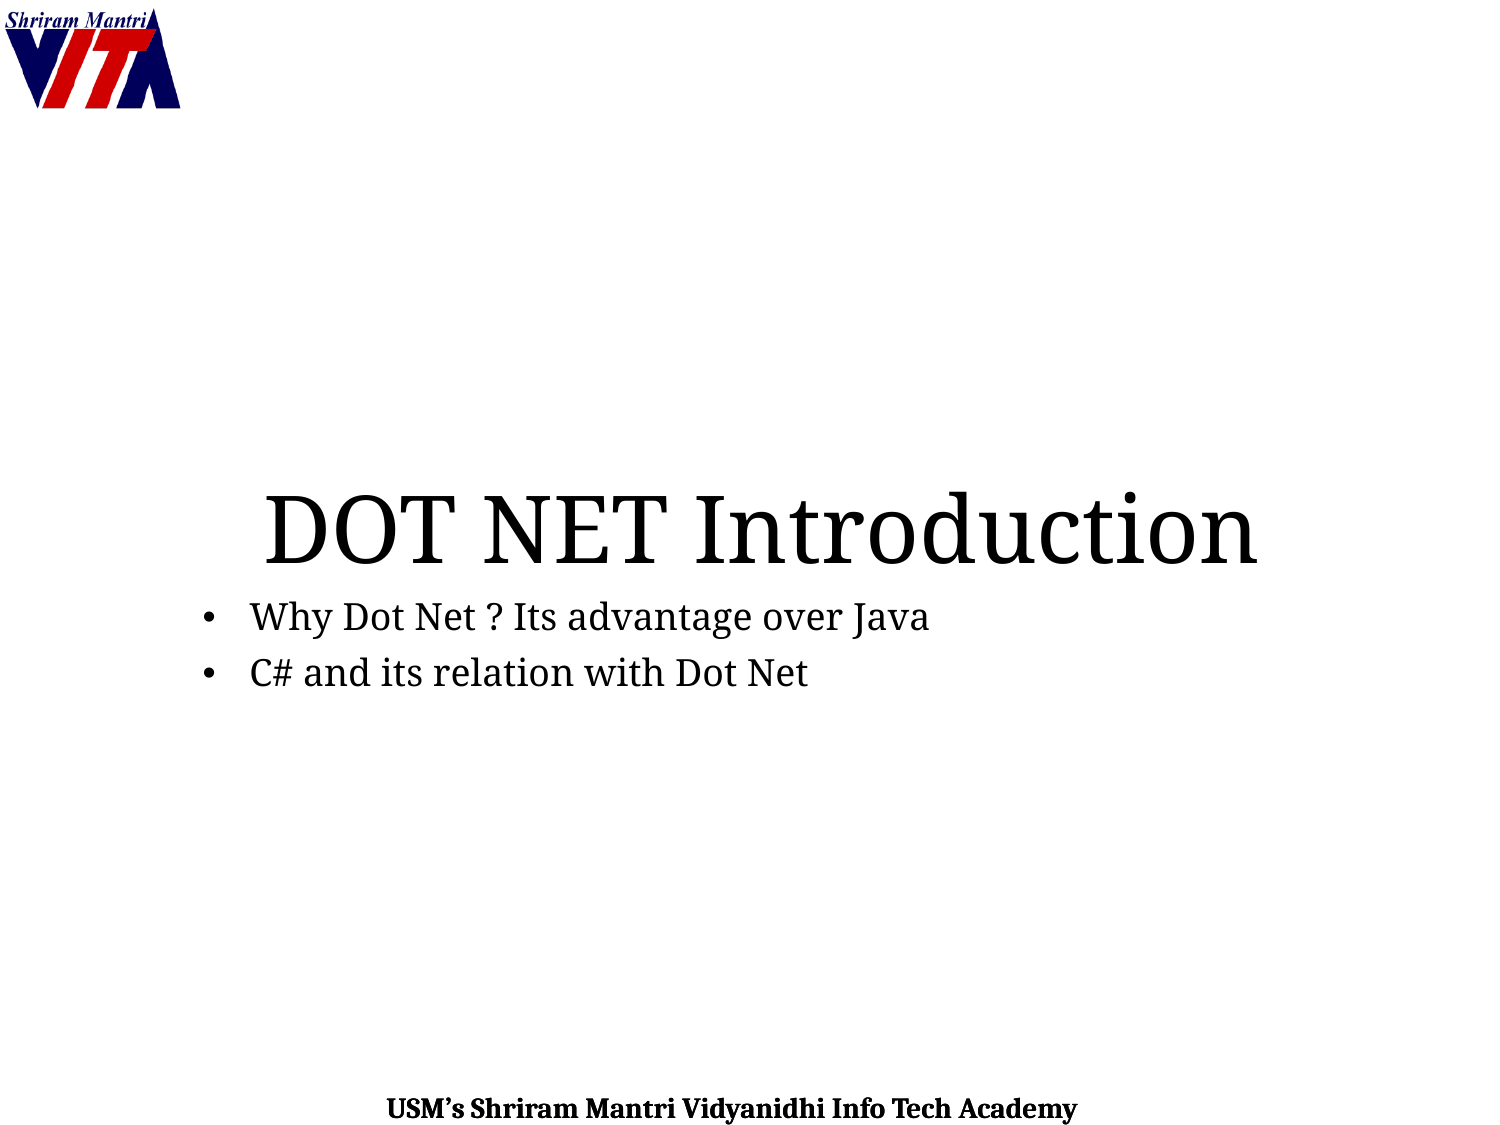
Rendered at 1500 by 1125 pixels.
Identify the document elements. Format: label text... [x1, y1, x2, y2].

subtitle Why Dot Net ? Its advantage over Java C# and its relation with Dot Net [187, 590, 1313, 863]
title DOT NET Introduction [112, 349, 1388, 591]
picture [0, 0, 198, 129]
